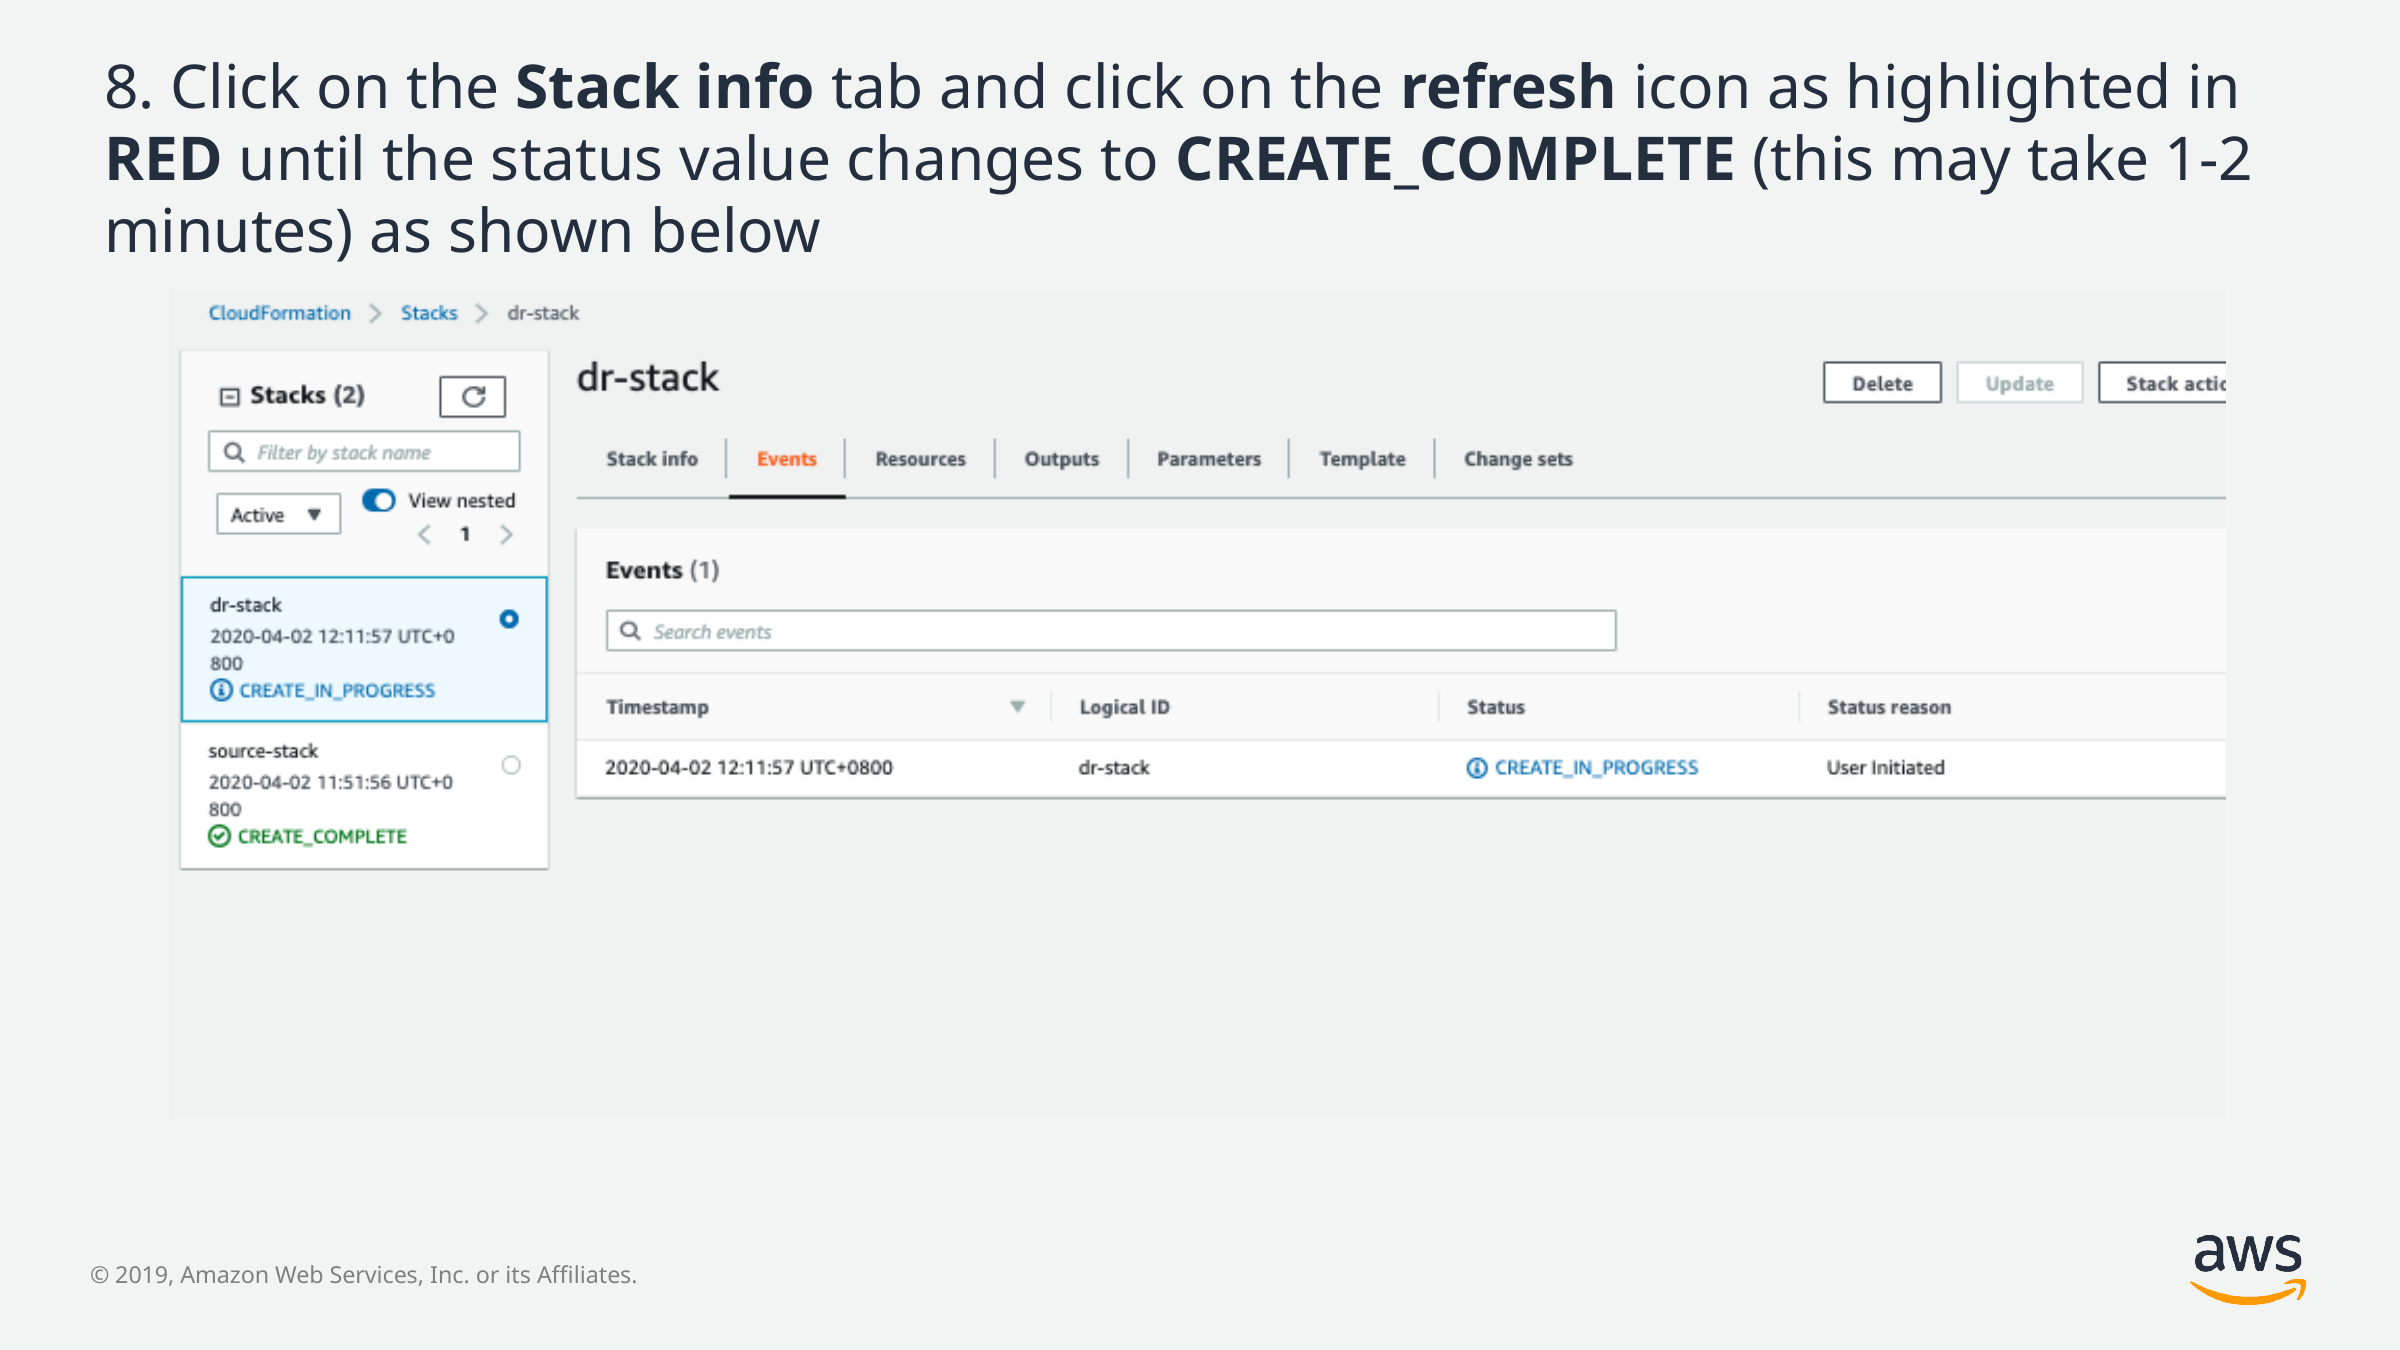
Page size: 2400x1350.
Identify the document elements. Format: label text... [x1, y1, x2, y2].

picture [2190, 1235, 2306, 1305]
list 8. Click on the Stack info tab and click on the refresh icon as highlighted in RED until the status value changes to CREATE_COMPLETE (this may take 1-2 minutes) as shown below [89, 40, 2307, 973]
picture [169, 289, 2227, 1120]
